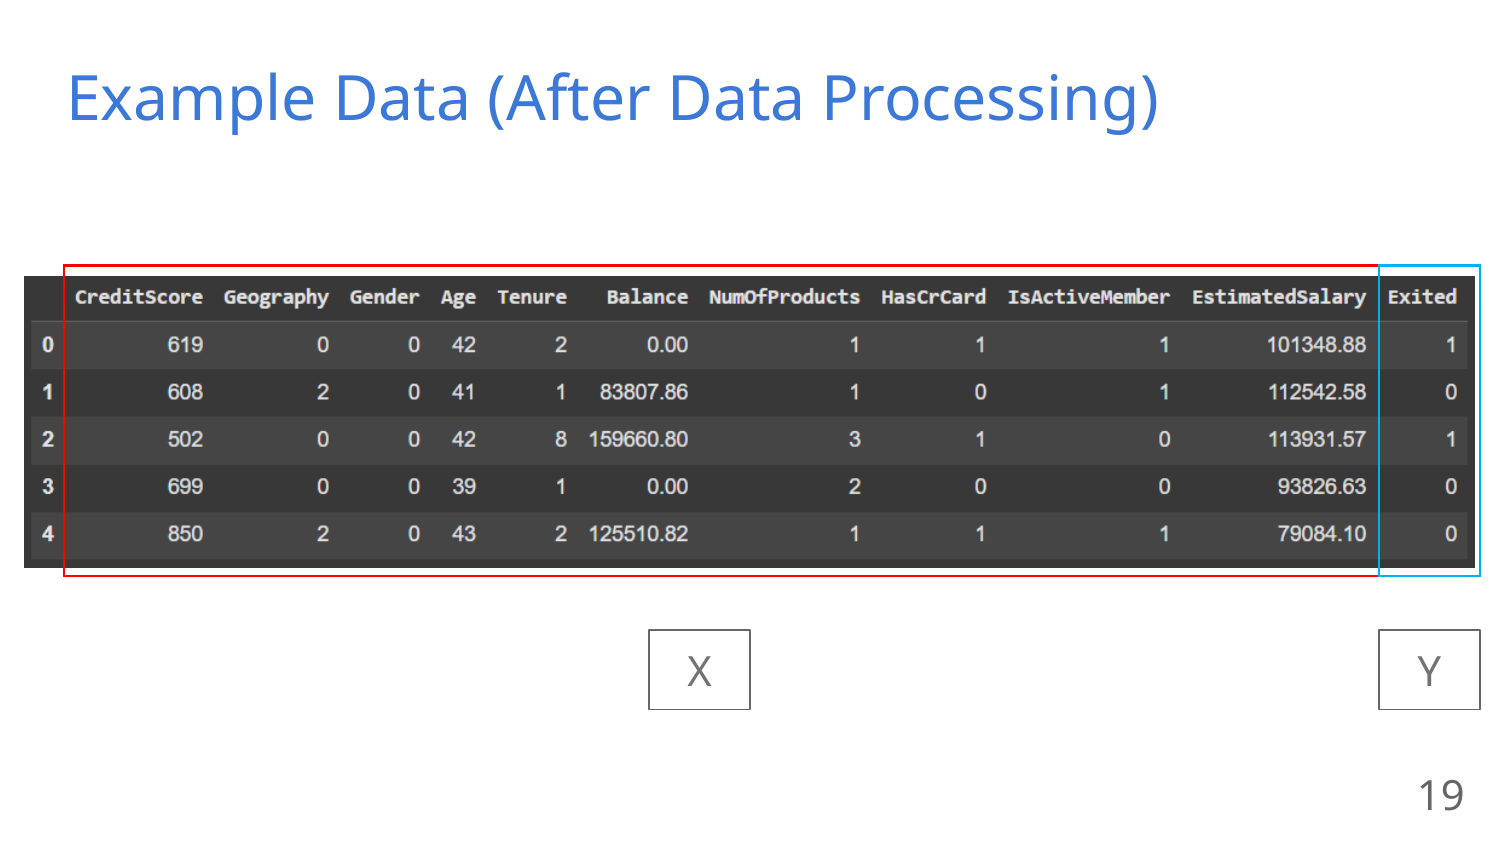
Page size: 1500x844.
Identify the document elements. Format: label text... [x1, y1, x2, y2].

title Example Data (After Data Processing) [51, 43, 1449, 138]
text_box X [649, 629, 750, 710]
slide_number ‹#› [1389, 764, 1480, 830]
text_box [64, 265, 1379, 274]
text_box Y [1379, 629, 1480, 710]
picture [24, 275, 1377, 568]
text_box [1379, 265, 1480, 576]
picture [1381, 275, 1476, 568]
